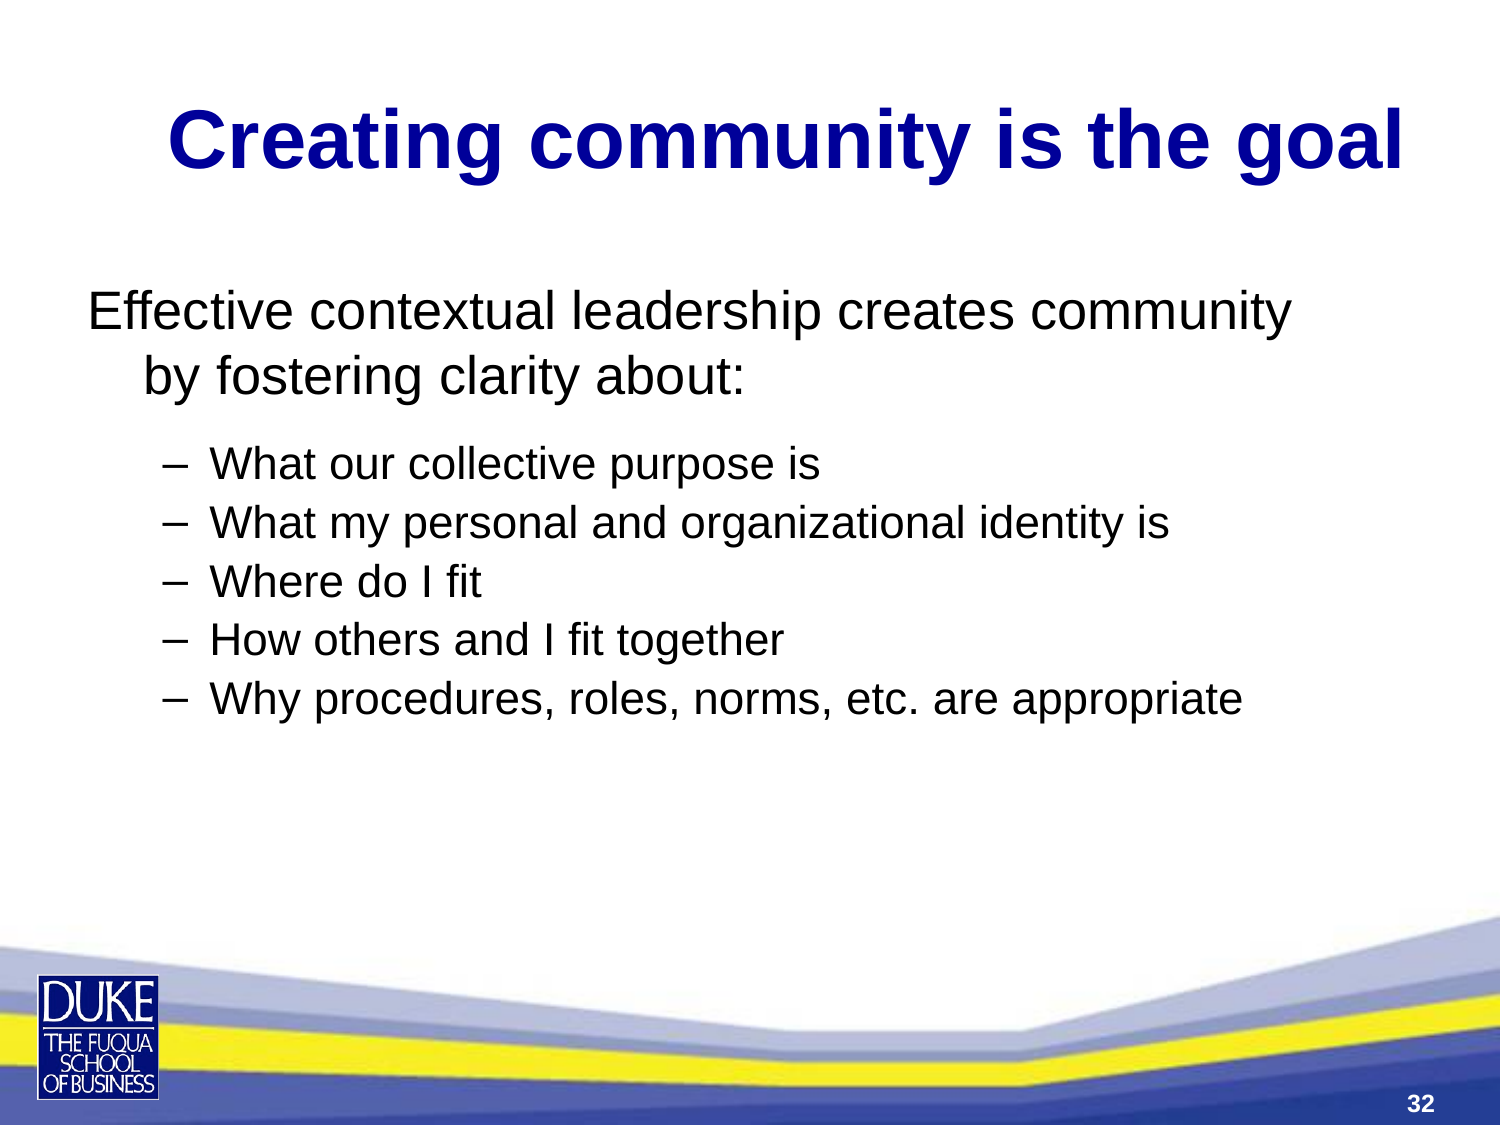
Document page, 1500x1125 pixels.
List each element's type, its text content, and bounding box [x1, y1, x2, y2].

slide_number 32 [1387, 1072, 1451, 1125]
title Creating community is the goal [74, 71, 1500, 201]
list Effective contextual leadership creates community by fostering clarity about: What our collective purpose is What my personal and organizational identity is Where do I fit How others and I fit together Why procedures, roles, norms, etc. are appropriate [87, 274, 1363, 951]
picture [0, 0, 1500, 1125]
